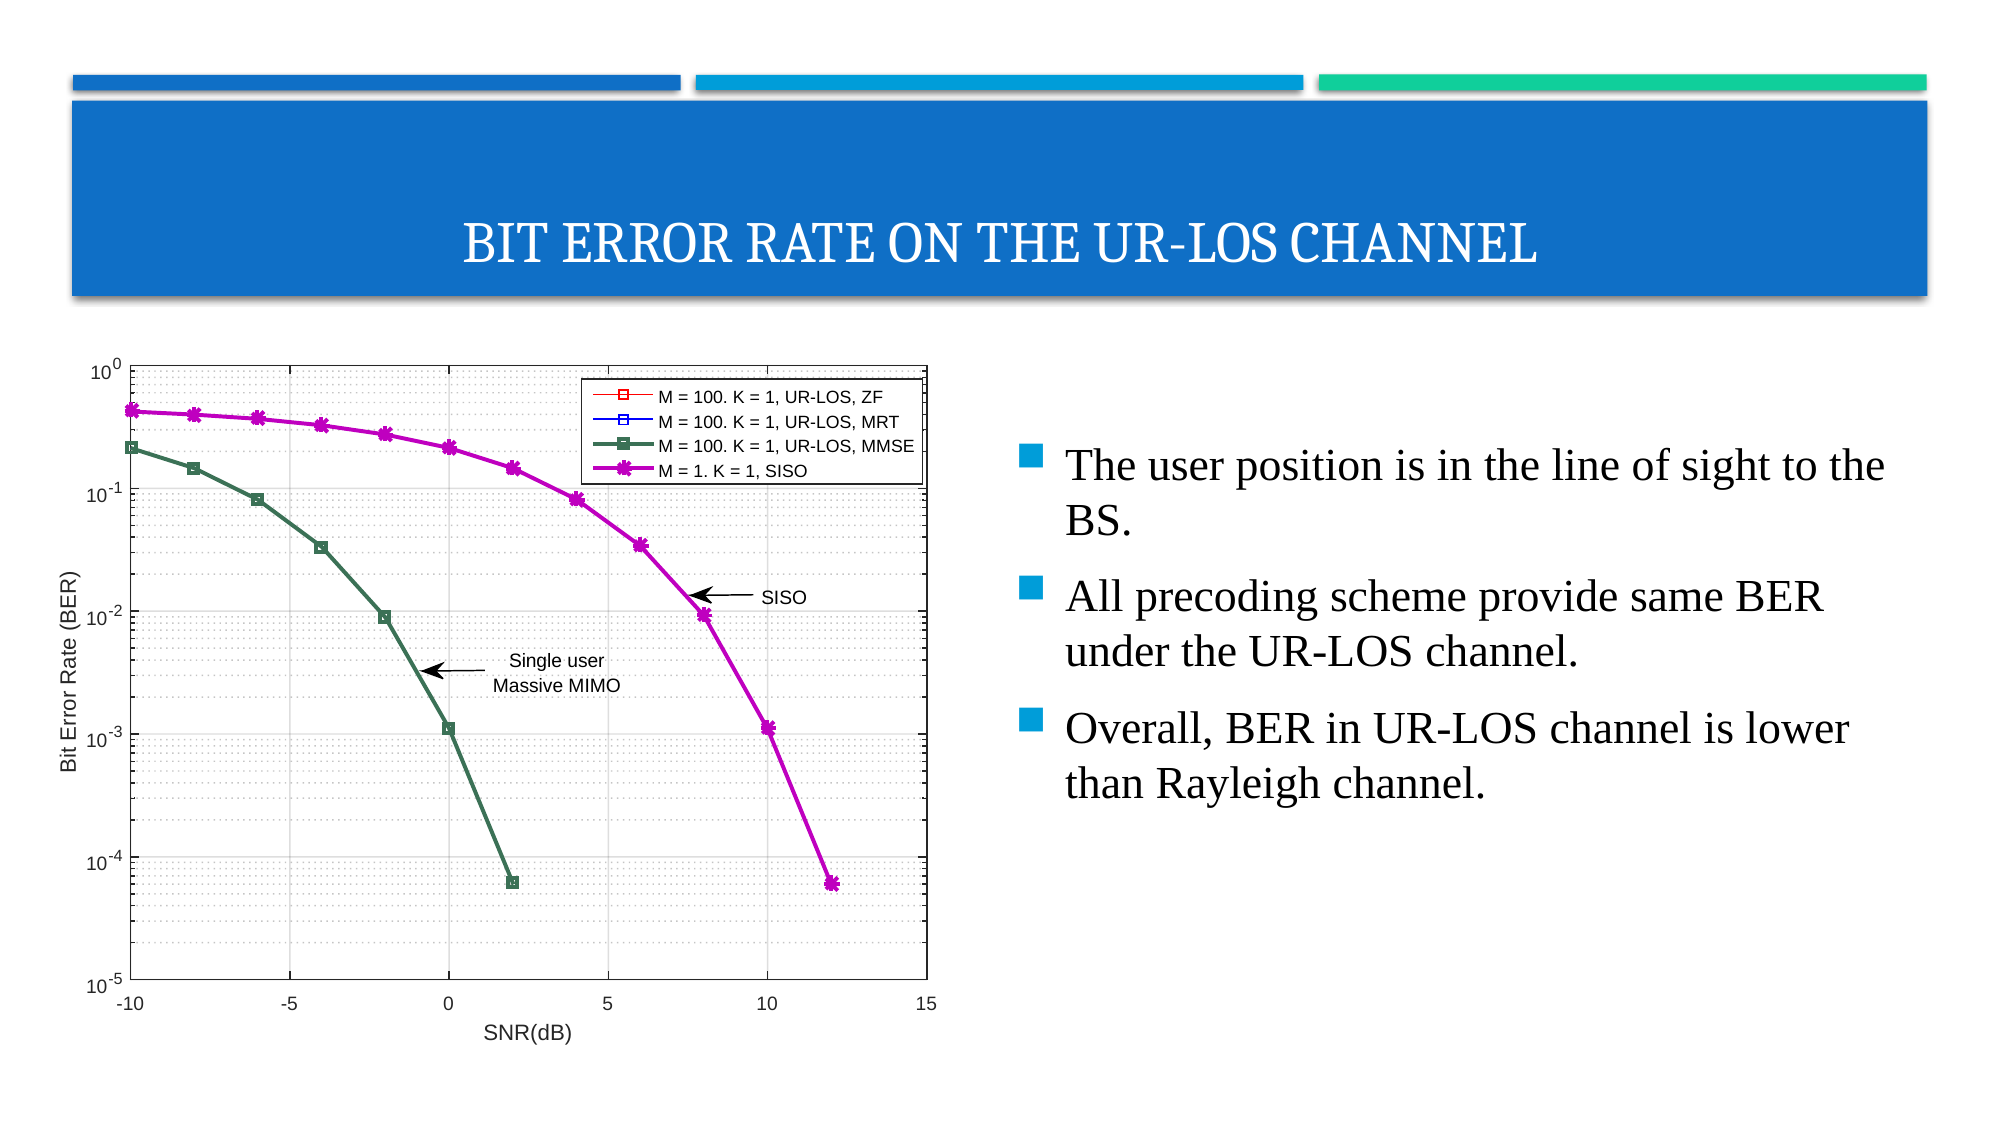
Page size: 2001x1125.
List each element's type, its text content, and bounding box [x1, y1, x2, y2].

title Bit error rate ON THE UR-LOS CHANNEL [95, 115, 1905, 282]
text_box The user position is in the line of sight to the BS. All precoding scheme provide same BER under the UR-LOS channel. Overall, BER in UR-LOS channel is lower than Rayleigh channel. [999, 357, 1905, 962]
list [45, 343, 958, 1062]
